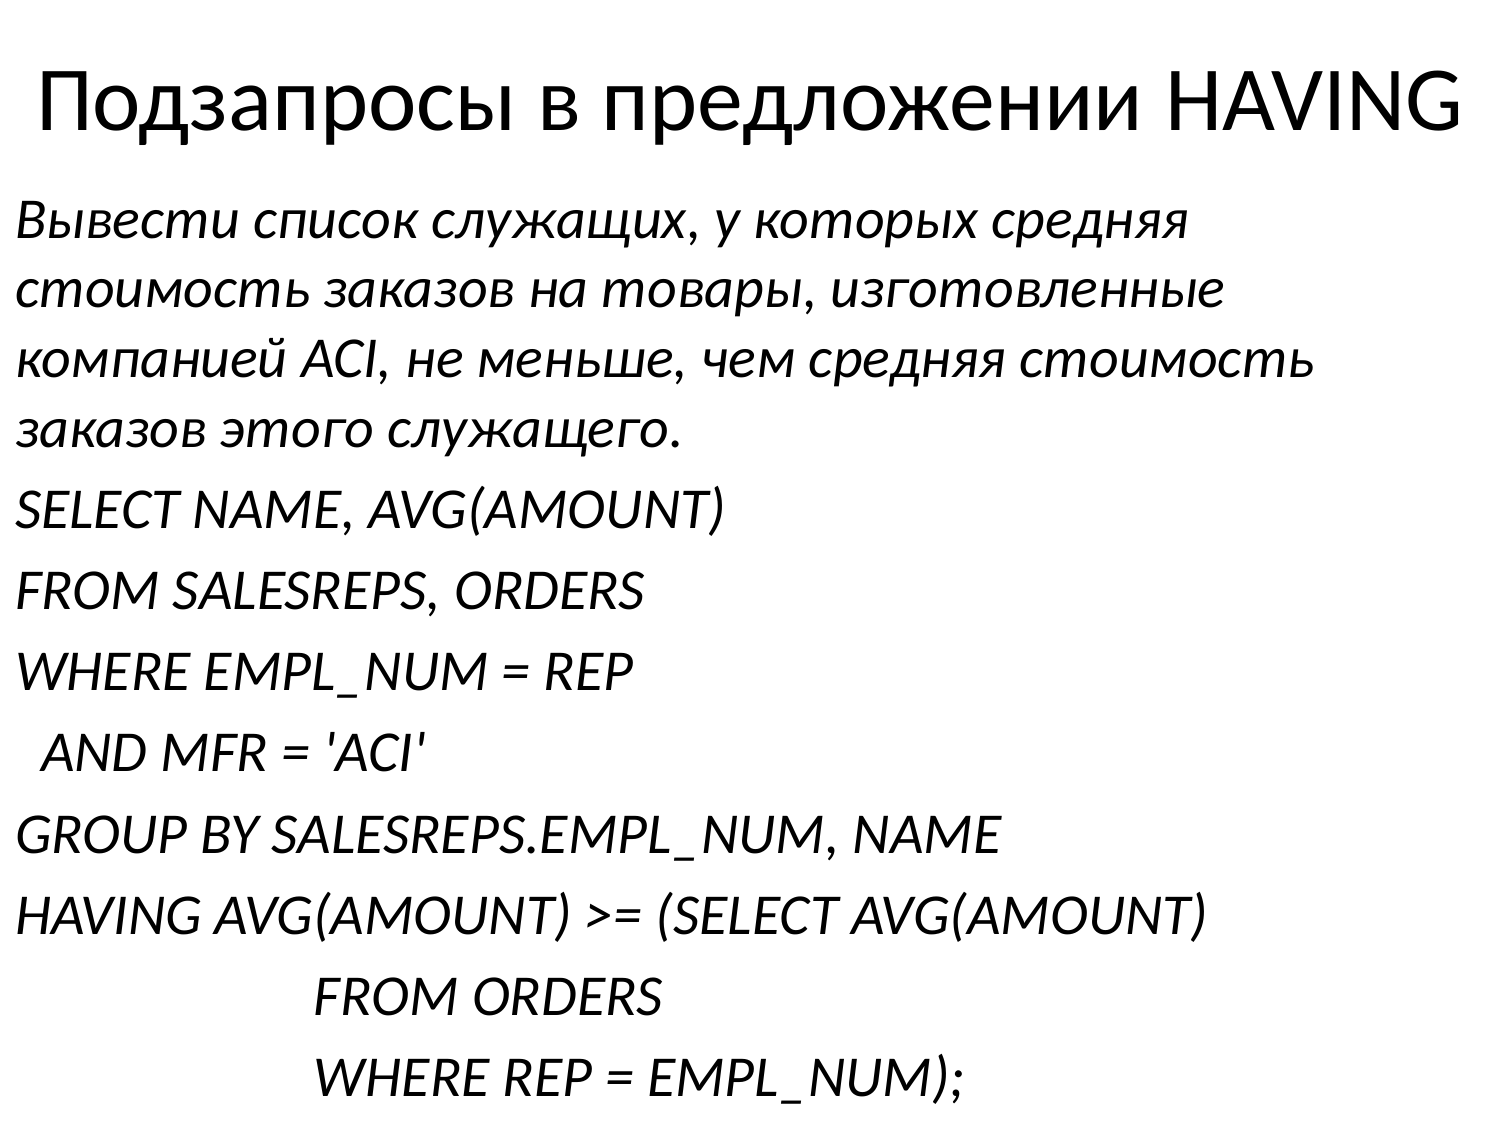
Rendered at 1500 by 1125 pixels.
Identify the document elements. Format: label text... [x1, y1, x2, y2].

list Вывести список служащих, у которых средняя стоимость заказов на товары, изготовленные компанией ACI, не меньше, чем средняя стоимость заказов этого служащего. SELECT NAME, AVG(AMOUNT) FROM SALESREPS, ORDERS WHERE EMPL_NUM = REP AND MFR = 'ACI' GROUP BY SALESREPS.EMPL_NUM, NAME HAVING AVG(AMOUNT) >= (SELECT AVG(AMOUNT) FROM ORDERS WHERE REP = EMPL_NUM); [0, 172, 1500, 1125]
title Подзапросы в предложении HAVING [0, 0, 1500, 172]
